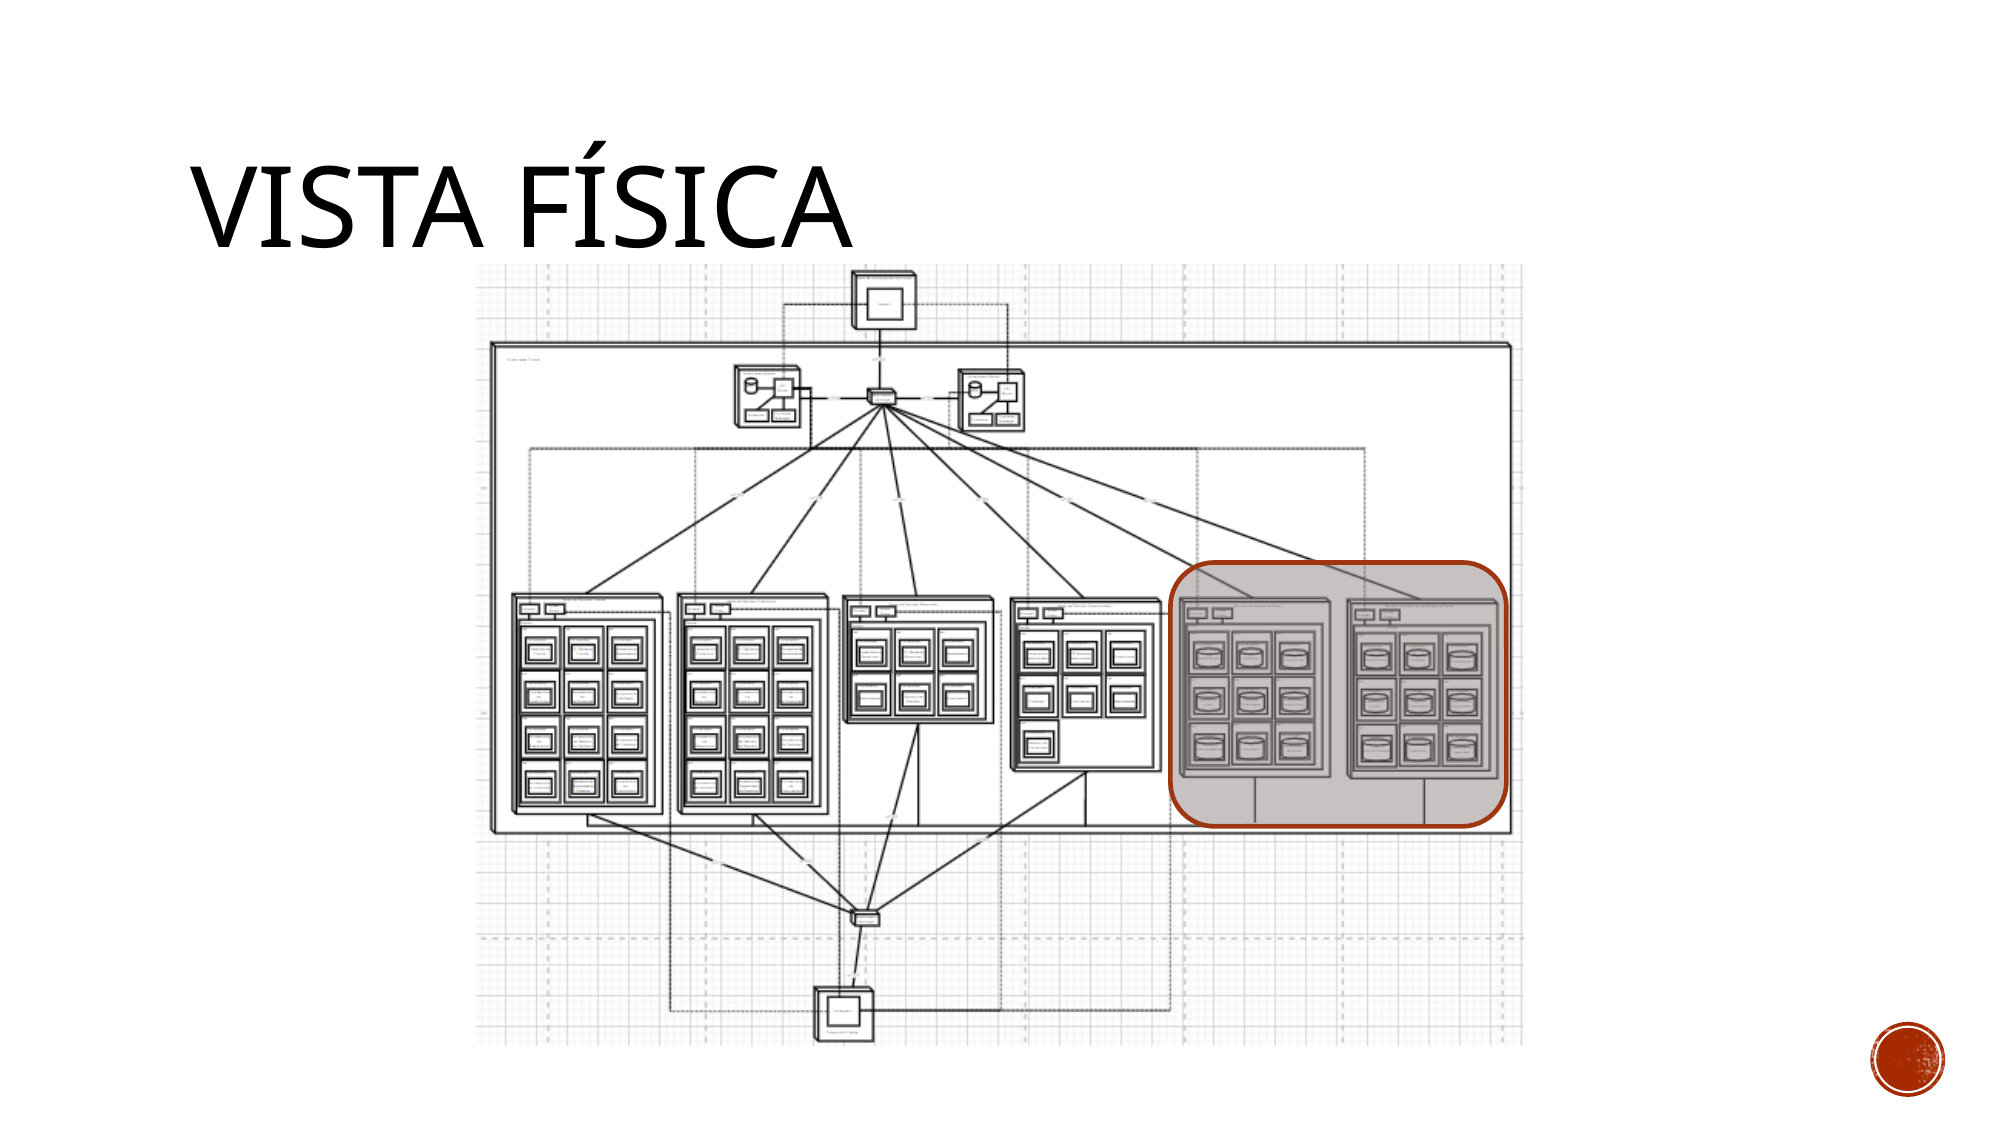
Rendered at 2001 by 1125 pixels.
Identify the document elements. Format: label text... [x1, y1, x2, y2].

title Vista física [175, 79, 1826, 344]
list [480, 268, 1521, 1043]
